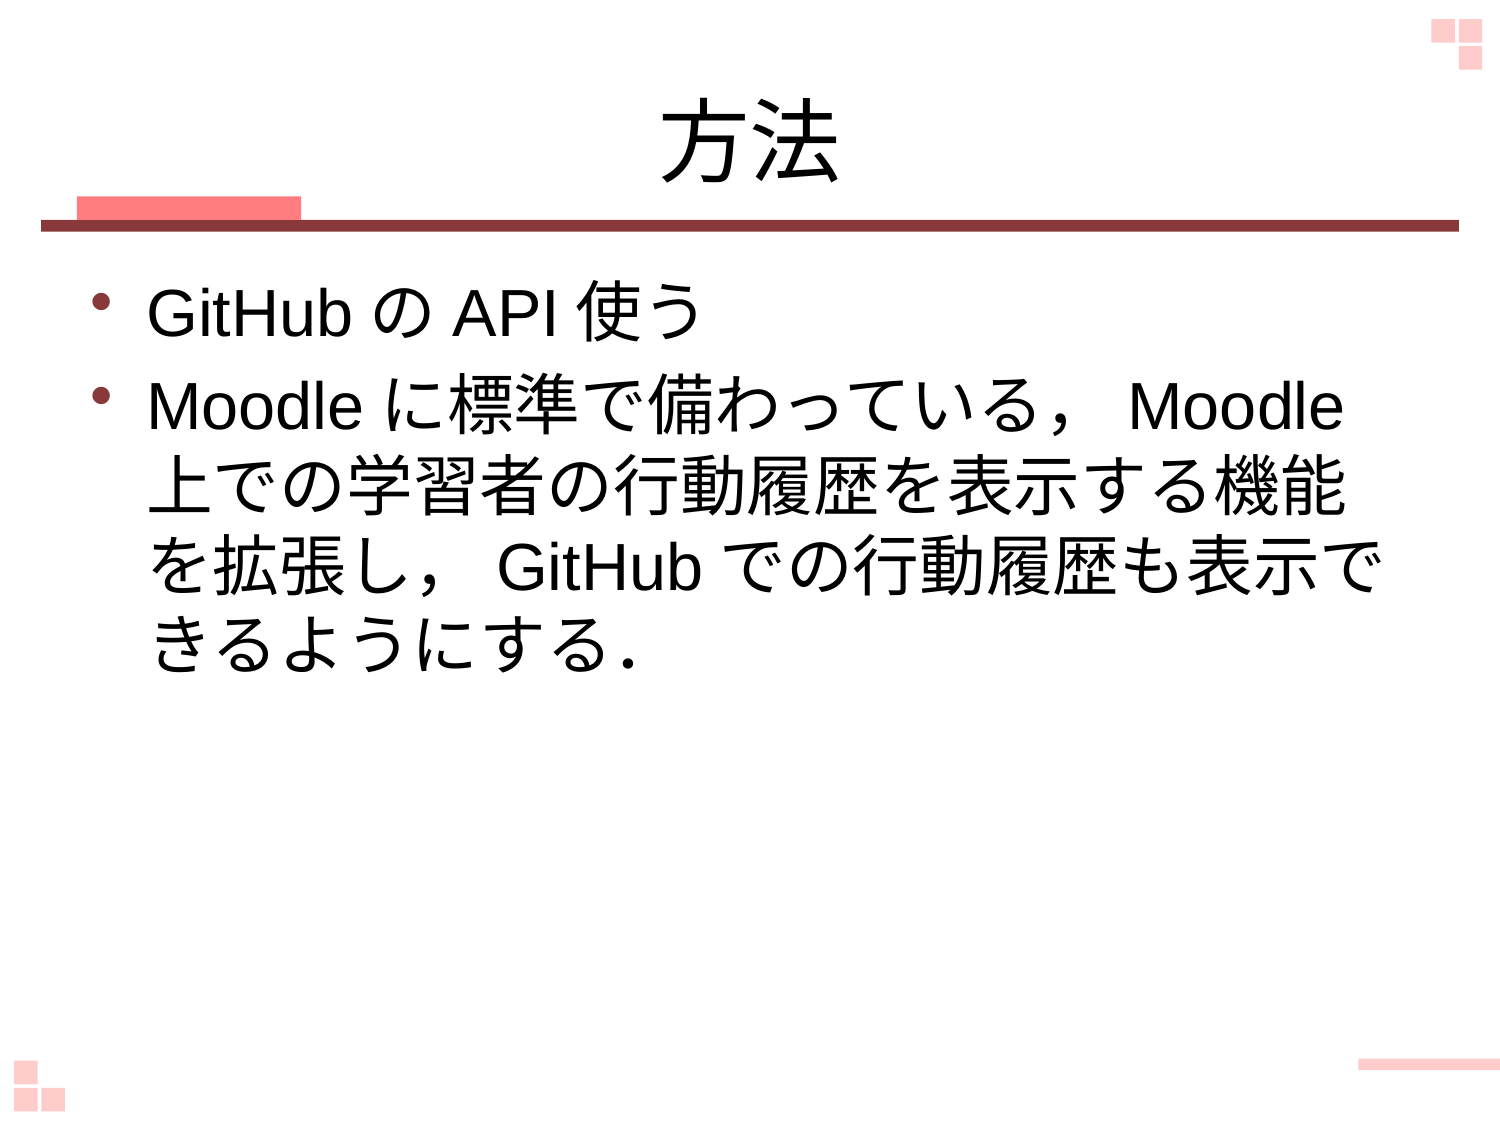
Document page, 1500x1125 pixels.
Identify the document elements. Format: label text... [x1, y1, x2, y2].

list GitHubのAPI使う Moodleに標準で備わっている，Moodle上での学習者の行動履歴を表示する機能を拡張し，GitHubでの行動履歴も表示できるようにする． [75, 262, 1425, 1005]
title 方法 [75, 45, 1425, 233]
